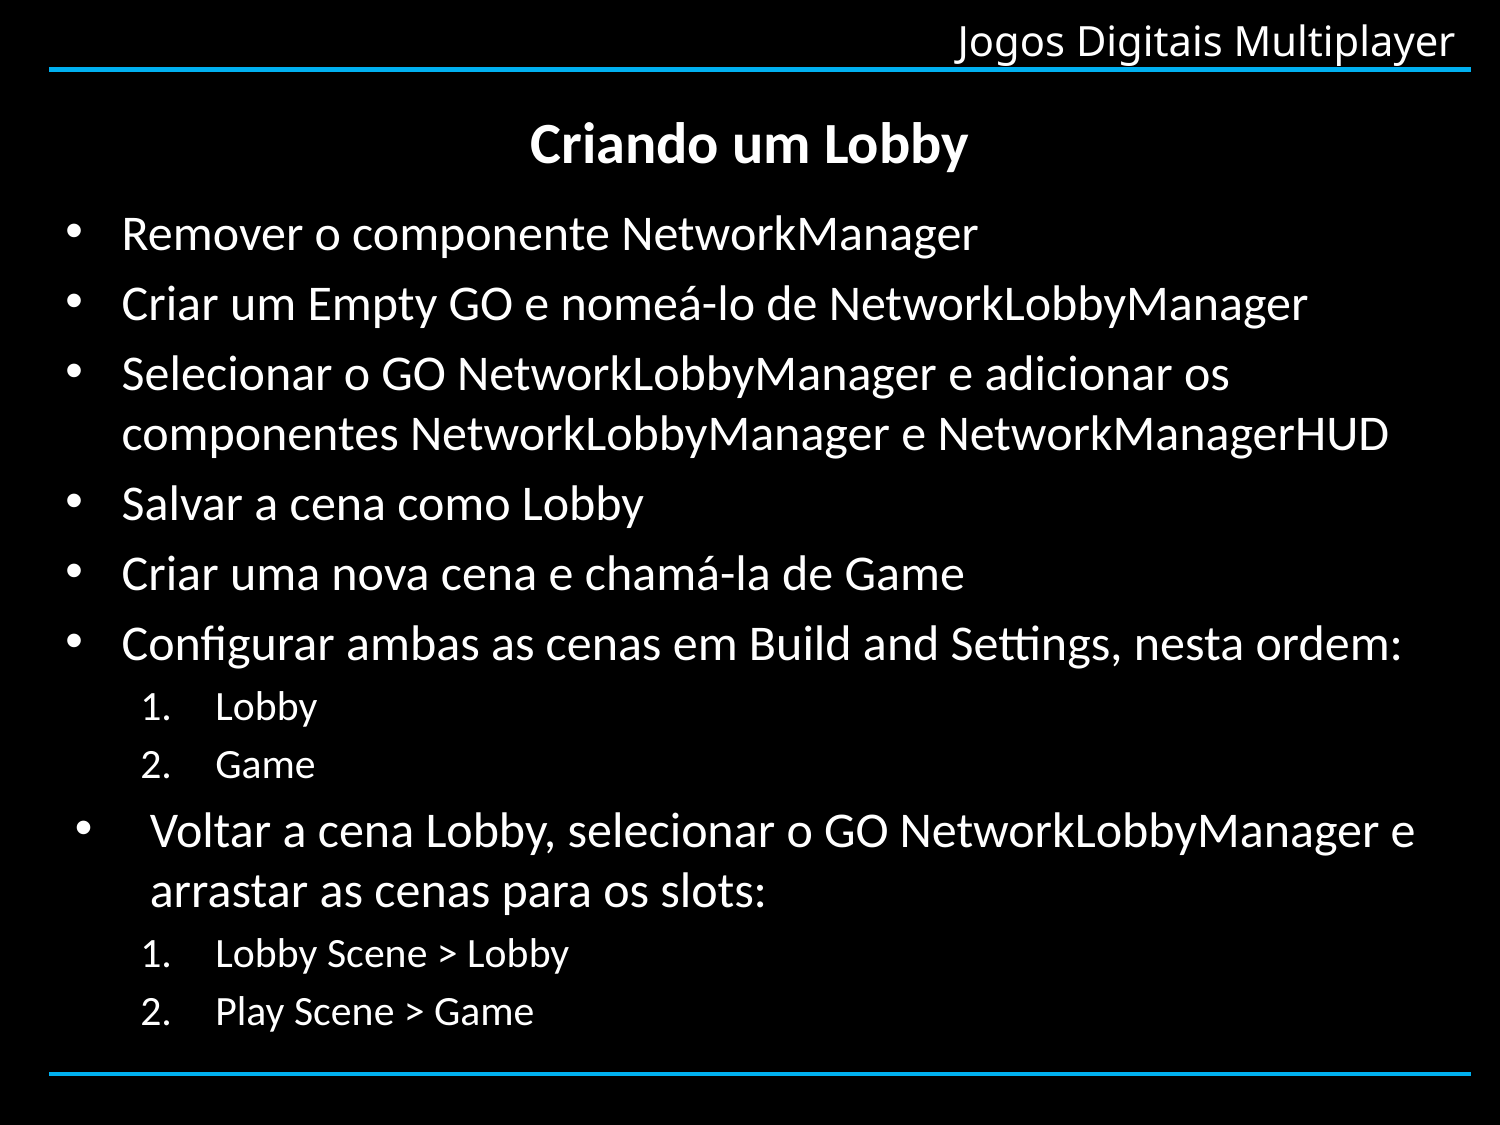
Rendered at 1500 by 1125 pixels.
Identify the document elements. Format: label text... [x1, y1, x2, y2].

list Remover o componente NetworkManager Criar um Empty GO e nomeá-lo de NetworkLobbyManager Selecionar o GO NetworkLobbyManager e adicionar os componentes NetworkLobbyManager e NetworkManagerHUD Salvar a cena como Lobby Criar uma nova cena e chamá-la de Game Configurar ambas as cenas em Build and Settings, nesta ordem: Lobby Game Voltar a cena Lobby, selecionar o GO NetworkLobbyManager e arrastar as cenas para os slots: Lobby Scene > Lobby Play Scene > Game [50, 193, 1465, 1061]
title Criando um Lobby [75, 97, 1425, 193]
